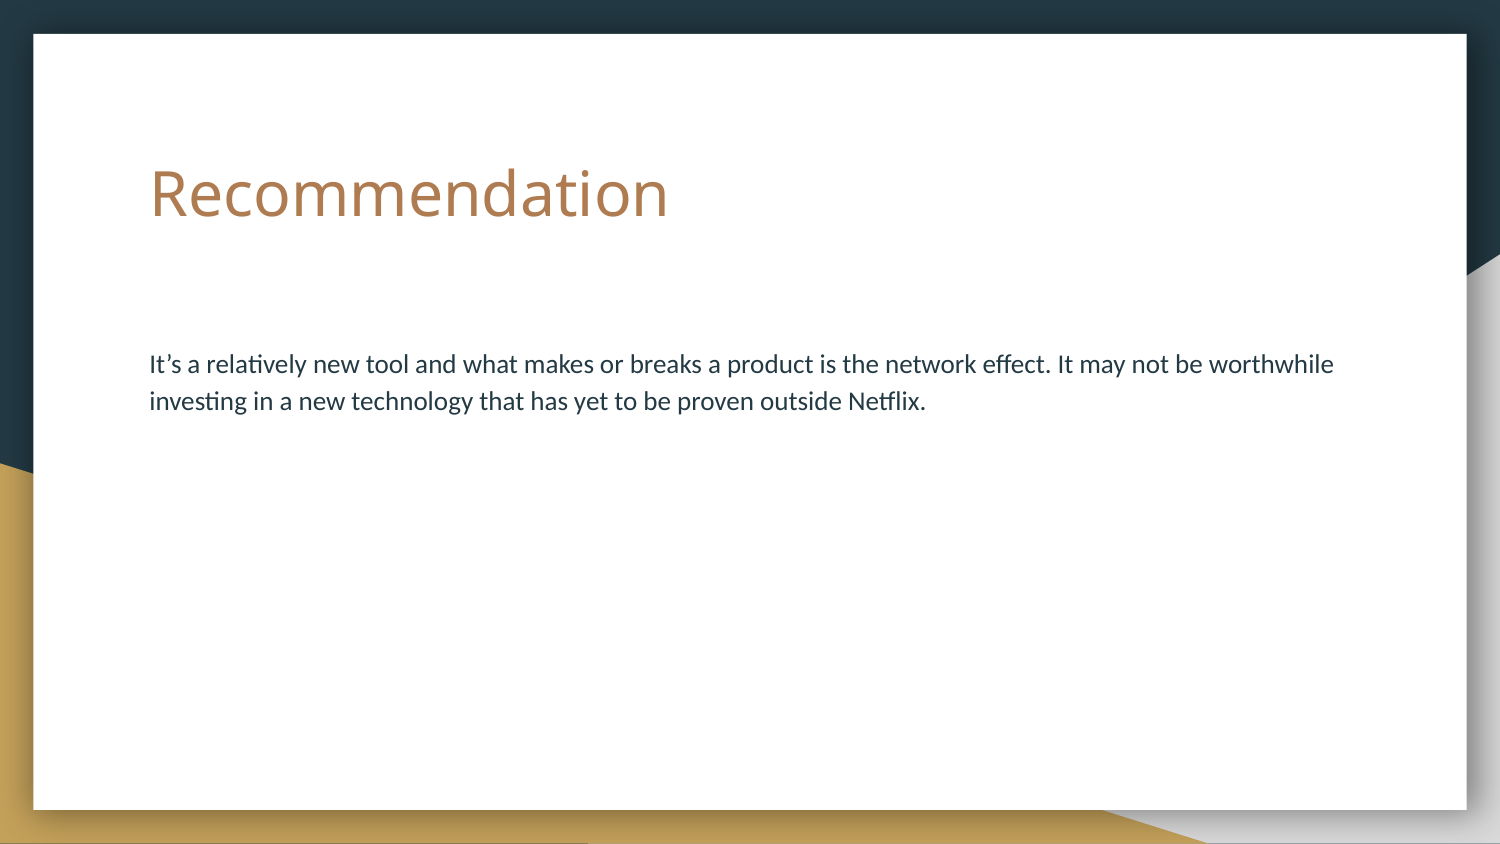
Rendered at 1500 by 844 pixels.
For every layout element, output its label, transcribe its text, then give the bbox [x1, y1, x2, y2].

list It’s a relatively new tool and what makes or breaks a product is the network effect. It may not be worthwhile investing in a new technology that has yet to be proven outside Netflix. [134, 326, 1366, 729]
title Recommendation [134, 138, 1366, 296]
